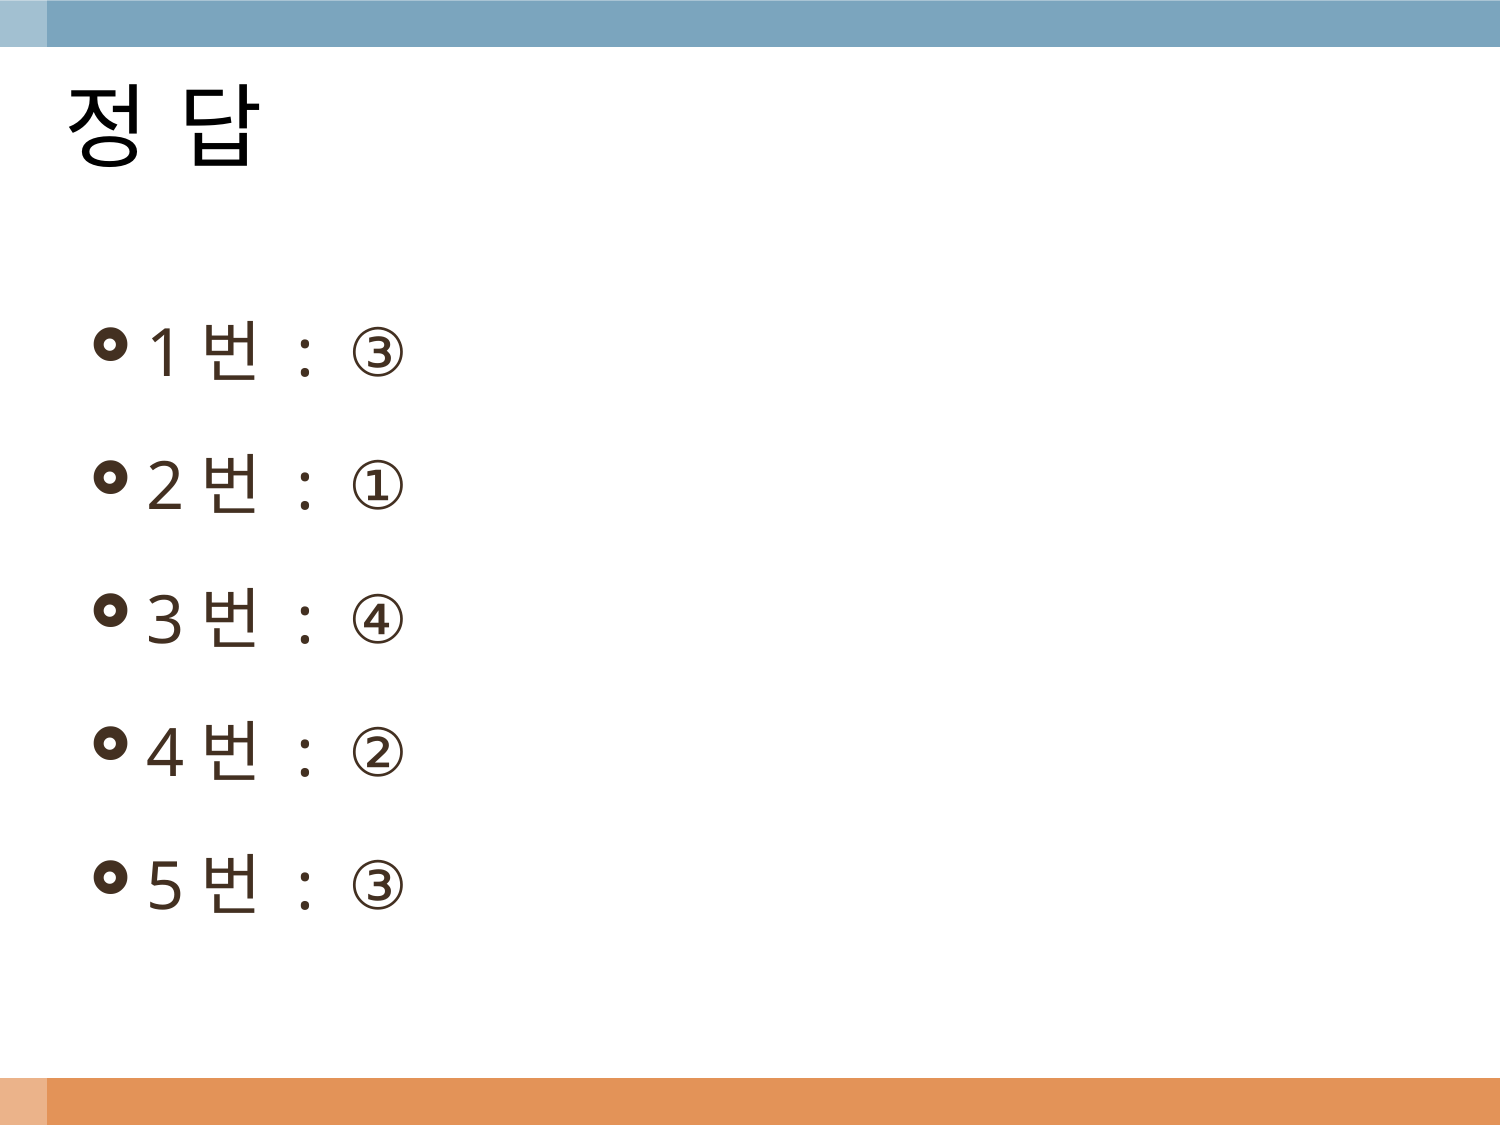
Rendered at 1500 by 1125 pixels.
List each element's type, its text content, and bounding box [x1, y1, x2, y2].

title 정 답 [49, 46, 1454, 202]
list 1번 : ③ 2번 : ① 3번 : ④ 4번 : ② 5번 : ③ [75, 262, 1425, 1005]
